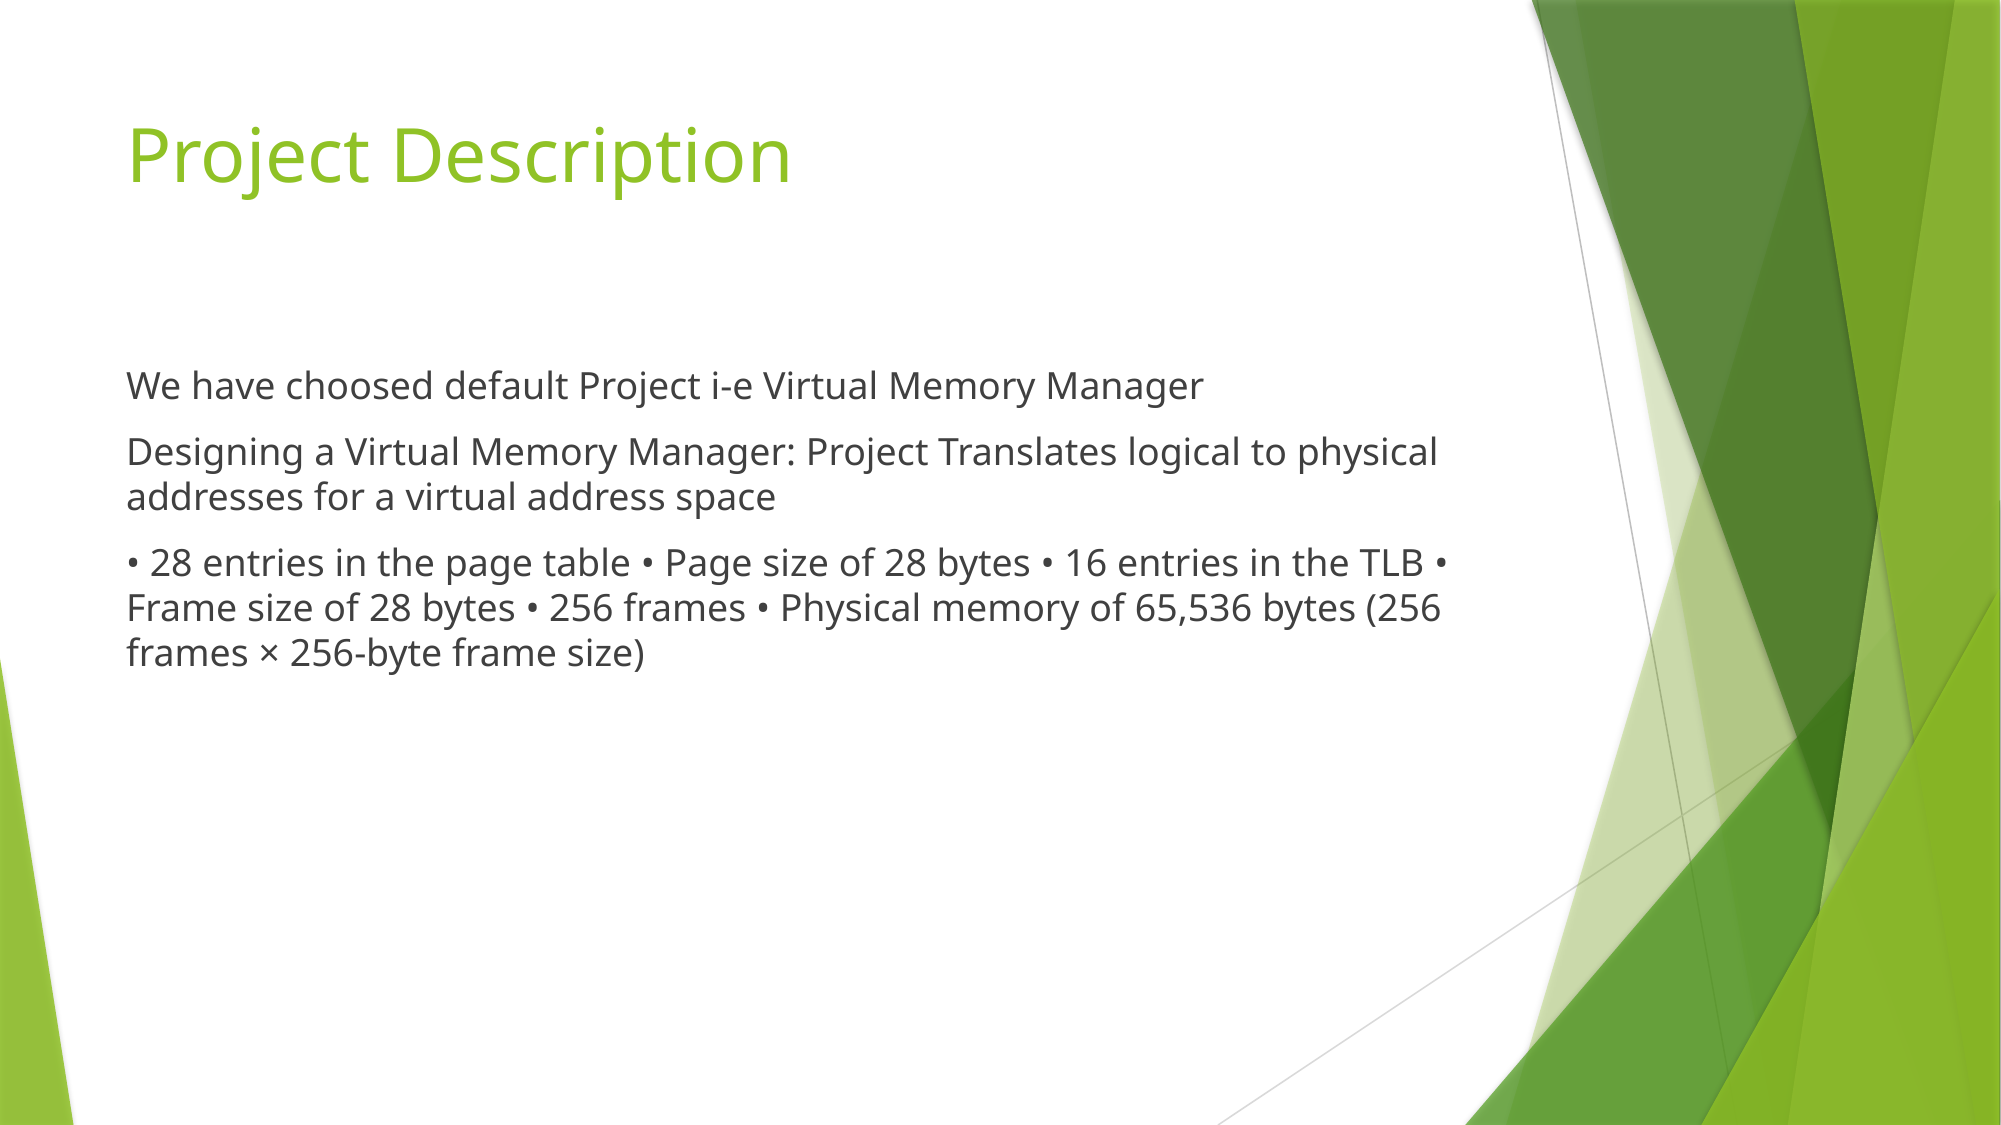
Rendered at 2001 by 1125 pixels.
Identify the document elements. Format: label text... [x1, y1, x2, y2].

list We have choosed default Project i-e Virtual Memory Manager Designing a Virtual Memory Manager: Project Translates logical to physical addresses for a virtual address space • 28 entries in the page table • Page size of 28 bytes • 16 entries in the TLB • Frame size of 28 bytes • 256 frames • Physical memory of 65,536 bytes (256 frames × 256-byte frame size) [111, 354, 1522, 992]
title Project Description [111, 99, 1522, 317]
